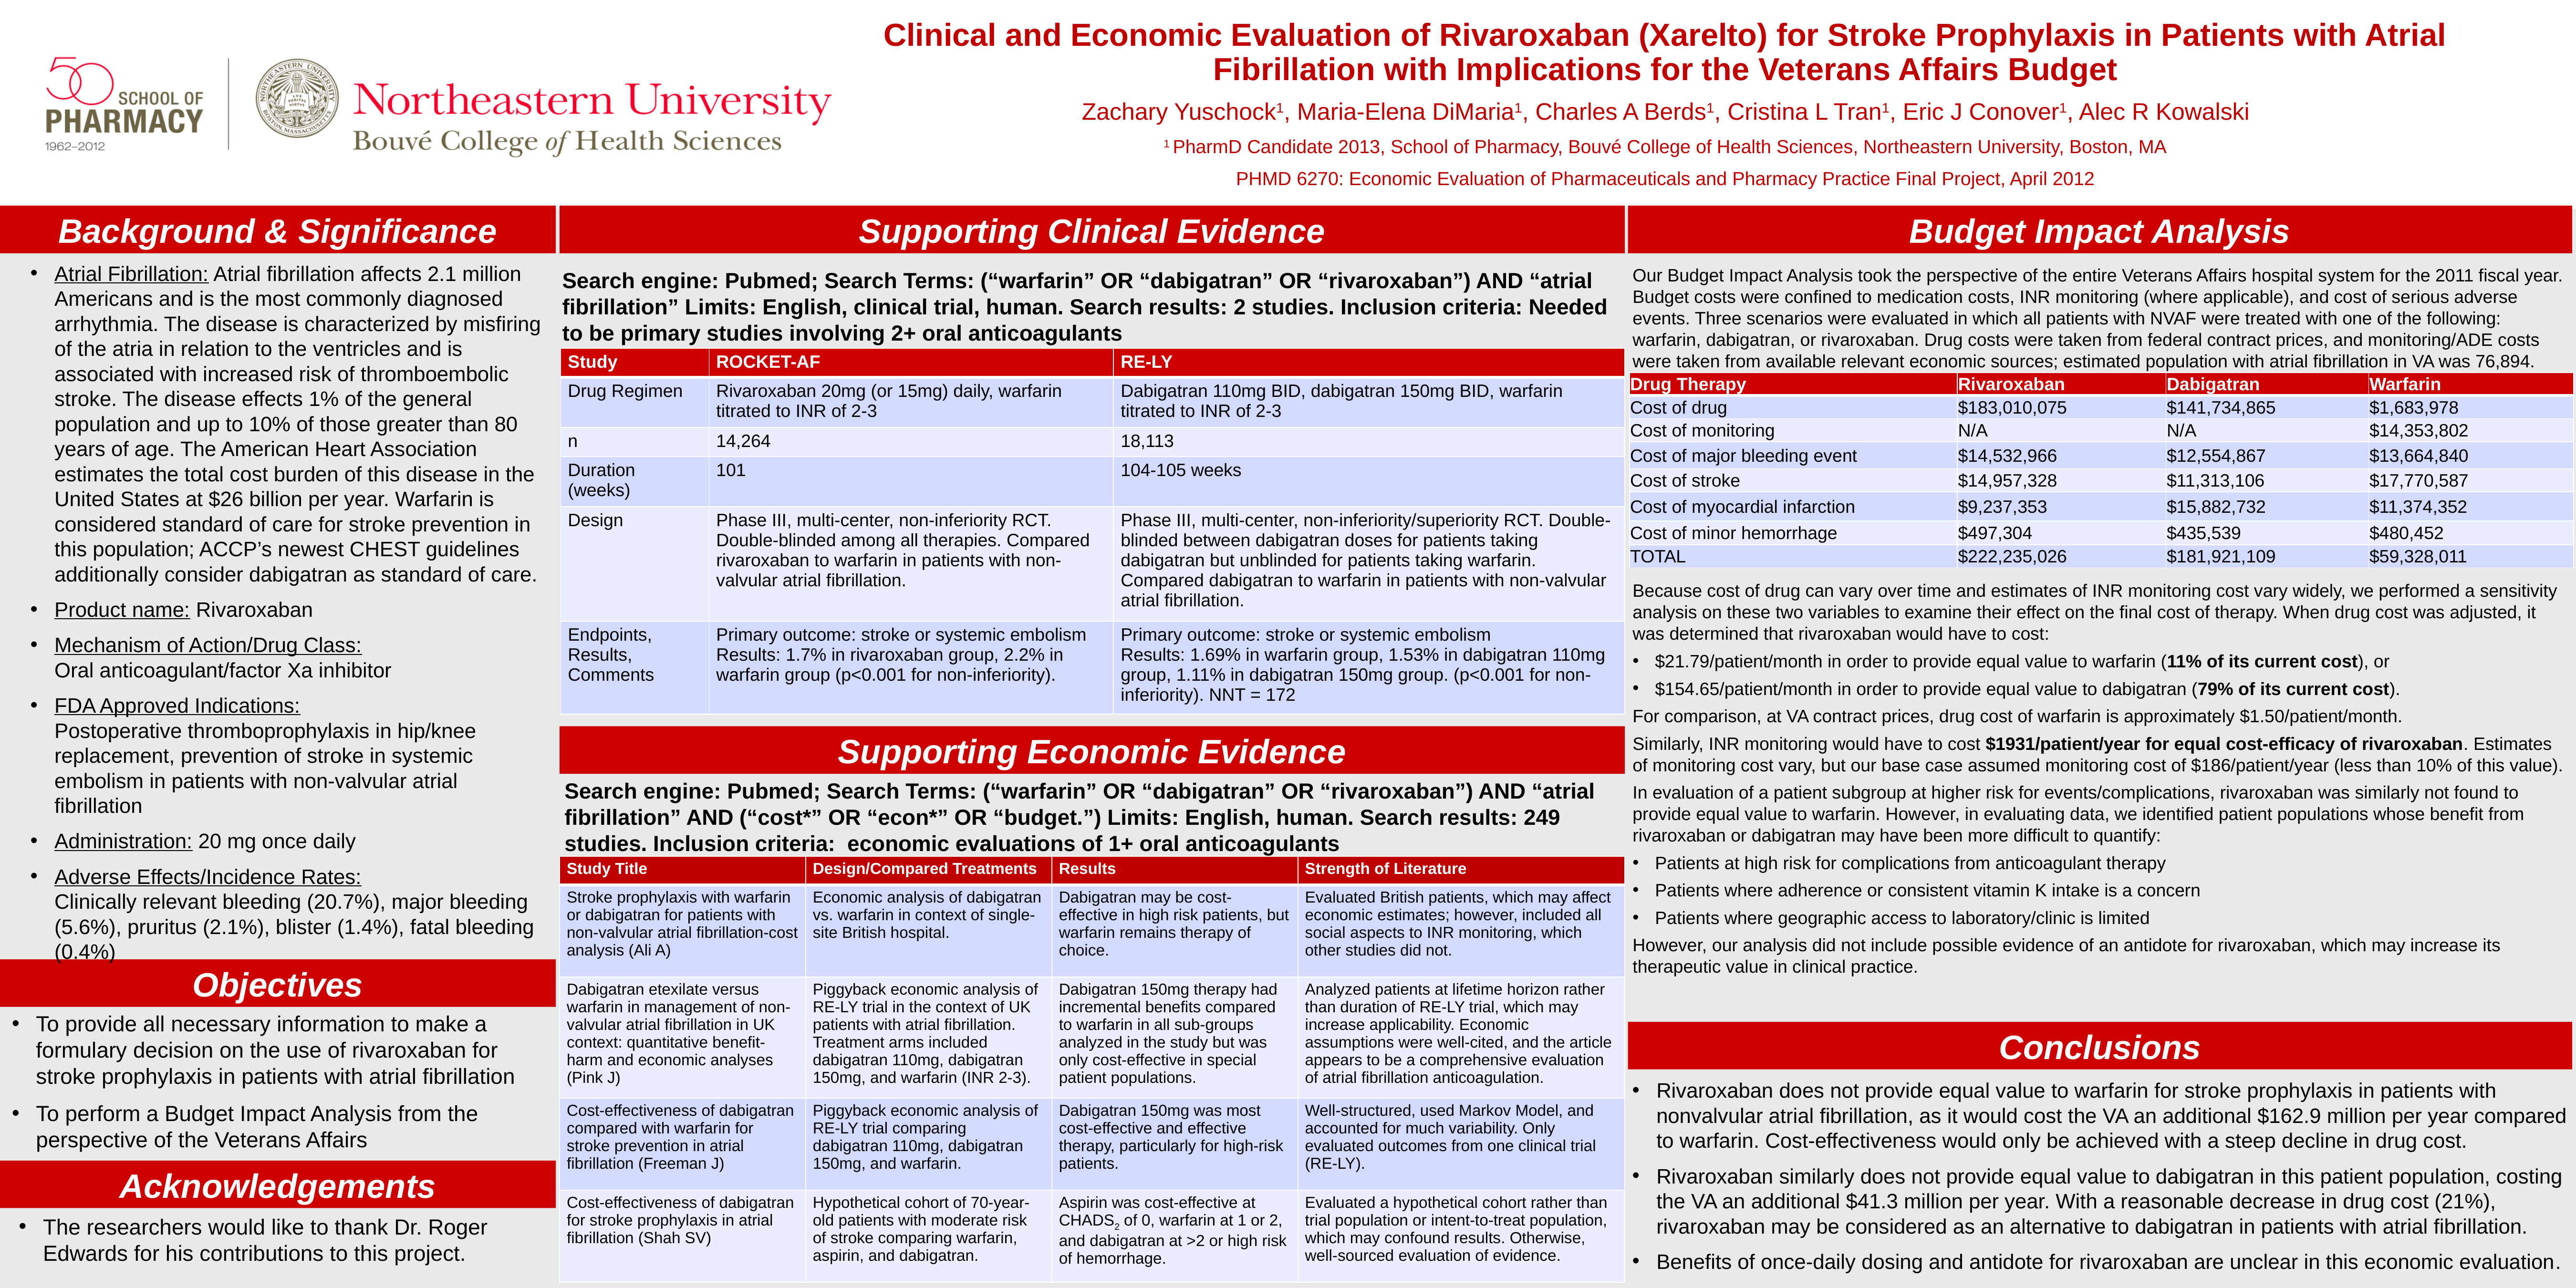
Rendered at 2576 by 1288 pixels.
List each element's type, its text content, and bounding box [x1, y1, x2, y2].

table_header RE-LY [1114, 349, 1624, 376]
table_cell Piggyback economic analysis of RE-LY trial comparing dabigatran 110mg, dabigatran 150mg, and warfarin. [806, 1099, 1051, 1190]
text_box Supporting Economic Evidence [560, 726, 1625, 774]
table_header Strength of Literature [1298, 857, 1624, 883]
table_header Design/Compared Treatments [806, 857, 1051, 883]
table_cell $181,921,109 [2166, 545, 2368, 568]
table_cell Cost-effectiveness of dabigatran compared with warfarin for stroke prevention in atrial fibrillation (Freeman J) [560, 1099, 805, 1190]
table_cell $9,237,353 [1958, 492, 2166, 520]
table_cell $222,235,026 [1958, 545, 2166, 568]
text_box Conclusions [1628, 1022, 2572, 1070]
table_cell $13,664,840 [2369, 442, 2573, 468]
text_box Acknowledgements [0, 1160, 556, 1208]
table_cell Dabigatran etexilate versus warfarin in management of non-valvular atrial fibrillation in UK context: quantitative benefit-harm and economic analyses (Pink J) [560, 977, 805, 1098]
table_cell Cost of monitoring [1630, 419, 1957, 441]
table_cell Piggyback economic analysis of RE-LY trial in the context of UK patients with atrial fibrillation. Treatment arms included dabigatran 110mg, dabigatran 150mg, and warfarin (INR 2-3). [806, 977, 1051, 1098]
table_header Dabigatran [2166, 373, 2368, 394]
table_cell Cost of stroke [1630, 469, 1957, 491]
table_header ROCKET-AF [709, 349, 1113, 376]
table_cell $15,882,732 [2166, 492, 2368, 520]
table_cell Cost of drug [1630, 397, 1957, 418]
table_cell Dabigatran 150mg was most cost-effective and effective therapy, particularly for high-risk patients. [1052, 1099, 1298, 1190]
table_header Results [1052, 857, 1298, 883]
table_cell $11,313,106 [2166, 469, 2368, 491]
picture [23, 42, 853, 173]
table_cell Phase III, multi-center, non-inferiority RCT. Double-blinded among all therapies. Compared rivaroxaban to warfarin in patients with non-valvular atrial fibrillation. [709, 507, 1113, 621]
table_header Rivaroxaban [1958, 373, 2166, 394]
table_cell $497,304 [1958, 521, 2166, 544]
table_cell $17,770,587 [2369, 469, 2573, 491]
table_header Study Title [560, 857, 805, 883]
table_cell $12,554,867 [2166, 442, 2368, 468]
table_cell Rivaroxaban 20mg (or 15mg) daily, warfarin titrated to INR of 2-3 [709, 379, 1113, 427]
table_cell 18,113 [1114, 428, 1624, 456]
table_cell TOTAL [1630, 545, 1957, 568]
table_cell $1,683,978 [2369, 397, 2573, 418]
text_box Background & Significance [0, 206, 556, 253]
table_cell Drug Regimen [561, 379, 709, 427]
text_box Atrial Fibrillation: Atrial fibrillation affects 2.1 million Americans and is the most commonly diagnosed arrhythmia. The disease is characterized by misfiring of the atria in relation to the ventricles and is associated with increased risk of thromboembolic stroke. The disease effects 1% of the general population and up to 10% of those greater than 80 years of age. The American Heart Association estimates the total cost burden of this disease in the United States at $26 billion per year. Warfarin is considered standard of care for stroke prevention in this population; ACCP’s newest CHEST guidelines additionally consider dabigatran as standard of care. Product name: Rivaroxaban Mechanism of Action/Drug Class: Oral anticoagulant/factor Xa inhibitor FDA Approved Indications: Postoperative thromboprophylaxis in hip/knee replacement, prevention of stroke in systemic embolism in patients with non-valvular atrial fibrillation Administration: 20 mg once daily Adverse Effects/Incidence Rates: Clinically relevant bleeding (20.7%), major bleeding (5.6%), pruritus (2.1%), blister (1.4%), fatal bleeding (0.4%) [23, 258, 556, 966]
text_box Budget Impact Analysis [1628, 206, 2572, 253]
table_cell Hypothetical cohort of 70-year-old patients with moderate risk of stroke comparing warfarin, aspirin, and dabigatran. [806, 1191, 1051, 1282]
text_box Objectives [0, 959, 556, 1007]
text_box Search engine: Pubmed; Search Terms: (“warfarin” OR “dabigatran” OR “rivaroxaban”) AND “atrial fibrillation” Limits: English, clinical trial, human. Search results: 2 studies. Inclusion criteria: Needed to be primary studies involving 2+ oral anticoagulants [557, 264, 1628, 348]
table_cell Dabigatran may be cost-effective in high risk patients, but warfarin remains therapy of choice. [1052, 886, 1298, 976]
table_cell N/A [2166, 419, 2368, 441]
table_cell N/A [1958, 419, 2166, 441]
table_cell Dabigatran 110mg BID, dabigatran 150mg BID, warfarin titrated to INR of 2-3 [1114, 379, 1624, 427]
table_cell Stroke prophylaxis with warfarin or dabigatran for patients with non-valvular atrial fibrillation-cost analysis (Ali A) [560, 886, 805, 976]
table_cell Primary outcome: stroke or systemic embolism Results: 1.69% in warfarin group, 1.53% in dabigatran 110mg group, 1.11% in dabigatran 150mg group. (p<0.001 for non-inferiority). NNT = 172 [1114, 622, 1624, 714]
text_box Search engine: Pubmed; Search Terms: (“warfarin” OR “dabigatran” OR “rivaroxaban”) AND “atrial fibrillation” AND (“cost*” OR “econ*” OR “budget.”) Limits: English, human. Search results: 249 studies. Inclusion criteria: economic evaluations of 1+ oral anticoagulants [560, 774, 1628, 858]
title Clinical and Economic Evaluation of Rivaroxaban (Xarelto) for Stroke Prophylaxis in Patients with Atrial Fibrillation with Implications for the Veterans Affairs Budget [854, 0, 2477, 108]
table_header Study [561, 349, 709, 376]
text_box Zachary Yuschock1, Maria-Elena DiMaria1, Charles A Berds1, Cristina L Tran1, Eric J Conover1, Alec R Kowalski 1 PharmD Candidate 2013, School of Pharmacy, Bouvé College of Health Sciences, Northeastern University, Boston, MA PHMD 6270: Economic Evaluation of Pharmaceuticals and Pharmacy Practice Final Project, April 2012 [913, 93, 2419, 220]
table_cell Well-structured, used Markov Model, and accounted for much variability. Only evaluated outcomes from one clinical trial (RE-LY). [1298, 1099, 1624, 1190]
table_header Drug Therapy [1630, 373, 1957, 394]
table_cell n [561, 428, 709, 456]
table_cell $14,532,966 [1958, 442, 2166, 468]
table_cell Phase III, multi-center, non-inferiority/superiority RCT. Double-blinded between dabigatran doses for patients taking dabigatran but unblinded for patients taking warfarin. Compared dabigatran to warfarin in patients with non-valvular atrial fibrillation. [1114, 507, 1624, 621]
table_cell 14,264 [709, 428, 1113, 456]
table_cell $14,353,802 [2369, 419, 2573, 441]
text_box Rivaroxaban does not provide equal value to warfarin for stroke prophylaxis in patients with nonvalvular atrial fibrillation, as it would cost the VA an additional $162.9 million per year compared to warfarin. Cost-effectiveness would only be achieved with a steep decline in drug cost. Rivaroxaban similarly does not provide equal value to dabigatran in this patient population, costing the VA an additional $41.3 million per year. With a reasonable decrease in drug cost (21%), rivaroxaban may be considered as an alternative to dabigatran in patients with atrial fibrillation. Benefits of once-daily dosing and antidote for rivaroxaban are unclear in this economic evaluation. [1625, 1074, 2576, 1276]
table_cell Evaluated British patients, which may affect economic estimates; however, included all social aspects to INR monitoring, which other studies did not. [1298, 886, 1624, 976]
text_box The researchers would like to thank Dr. Roger Edwards for his contributions to this project. [11, 1210, 559, 1268]
table_cell Primary outcome: stroke or systemic embolism Results: 1.7% in rivaroxaban group, 2.2% in warfarin group (p<0.001 for non-inferiority). [709, 622, 1113, 714]
table_cell $141,734,865 [2166, 397, 2368, 418]
table_cell $14,957,328 [1958, 469, 2166, 491]
text_box Because cost of drug can vary over time and estimates of INR monitoring cost vary widely, we performed a sensitivity analysis on these two variables to examine their effect on the final cost of therapy. When drug cost was adjusted, it was determined that rivaroxaban would have to cost: $21.79/patient/month in order to provide equal value to warfarin (11% of its current cost), or $154.65/patient/month in order to provide equal value to dabigatran (79% of its current cost). For comparison, at VA contract prices, drug cost of warfarin is approximately $1.50/patient/month. Similarly, INR monitoring would have to cost $1931/patient/year for equal cost-efficacy of rivaroxaban. Estimates of monitoring cost vary, but our base case assumed monitoring cost of $186/patient/year (less than 10% of this value). In evaluation of a patient subgroup at higher risk for events/complications, rivaroxaban was similarly not found to provide equal value to warfarin. However, in evaluating data, we identified patient populations whose benefit from rivaroxaban or dabigatran may have been more difficult to quantify: Patients at high risk for complications from anticoagulant therapy Patients where adherence or consistent vitamin K intake is a concern Patients where geographic access to laboratory/clinic is limited However, our analysis did not include possible evidence of an antidote for rivaroxaban, which may increase its therapeutic value in clinical practice. [1628, 577, 2574, 979]
table_cell $480,452 [2369, 521, 2573, 544]
text_box To provide all necessary information to make a formulary decision on the use of rivaroxaban for stroke prophylaxis in patients with atrial fibrillation To perform a Budget Impact Analysis from the perspective of the Veterans Affairs [4, 1007, 556, 1154]
table_cell $183,010,075 [1958, 397, 2166, 418]
table_cell Dabigatran 150mg therapy had incremental benefits compared to warfarin in all sub-groups analyzed in the study but was only cost-effective in special patient populations. [1052, 977, 1298, 1098]
table_cell Cost-effectiveness of dabigatran for stroke prophylaxis in atrial fibrillation (Shah SV) [560, 1191, 805, 1282]
table_cell Economic analysis of dabigatran vs. warfarin in context of single-site British hospital. [806, 886, 1051, 976]
table_cell Duration (weeks) [561, 457, 709, 506]
table_cell Cost of minor hemorrhage [1630, 521, 1957, 544]
text_box [0, 0, 913, 209]
table_cell Evaluated a hypothetical cohort rather than trial population or intent-to-treat population, which may confound results. Otherwise, well-sourced evaluation of evidence. [1298, 1191, 1624, 1282]
table_cell 104-105 weeks [1114, 457, 1624, 506]
text_box Supporting Clinical Evidence [560, 206, 1625, 253]
text_box [2419, 0, 2576, 209]
table_cell $435,539 [2166, 521, 2368, 544]
table_cell $11,374,352 [2369, 492, 2573, 520]
table_cell 101 [709, 457, 1113, 506]
table_cell Analyzed patients at lifetime horizon rather than duration of RE-LY trial, which may increase applicability. Economic assumptions were well-cited, and the article appears to be a comprehensive evaluation of atrial fibrillation anticoagulation. [1298, 977, 1624, 1098]
table_cell Aspirin was cost-effective at CHADS2 of 0, warfarin at 1 or 2, and dabigatran at >2 or high risk of hemorrhage. [1052, 1191, 1298, 1282]
text_box Our Budget Impact Analysis took the perspective of the entire Veterans Affairs hospital system for the 2011 fiscal year. Budget costs were confined to medication costs, INR monitoring (where applicable), and cost of serious adverse events. Three scenarios were evaluated in which all patients with NVAF were treated with one of the following: warfarin, dabigatran, or rivaroxaban. Drug costs were taken from federal contract prices, and monitoring/ADE costs were taken from available relevant economic sources; estimated population with atrial fibrillation in VA was 76,894. [1628, 261, 2574, 374]
table_header Warfarin [2369, 373, 2573, 394]
table_cell Cost of major bleeding event [1630, 442, 1957, 468]
table_cell Endpoints, Results, Comments [561, 622, 709, 714]
table_cell Design [561, 507, 709, 621]
table_cell $59,328,011 [2369, 545, 2573, 568]
table_cell Cost of myocardial infarction [1630, 492, 1957, 520]
